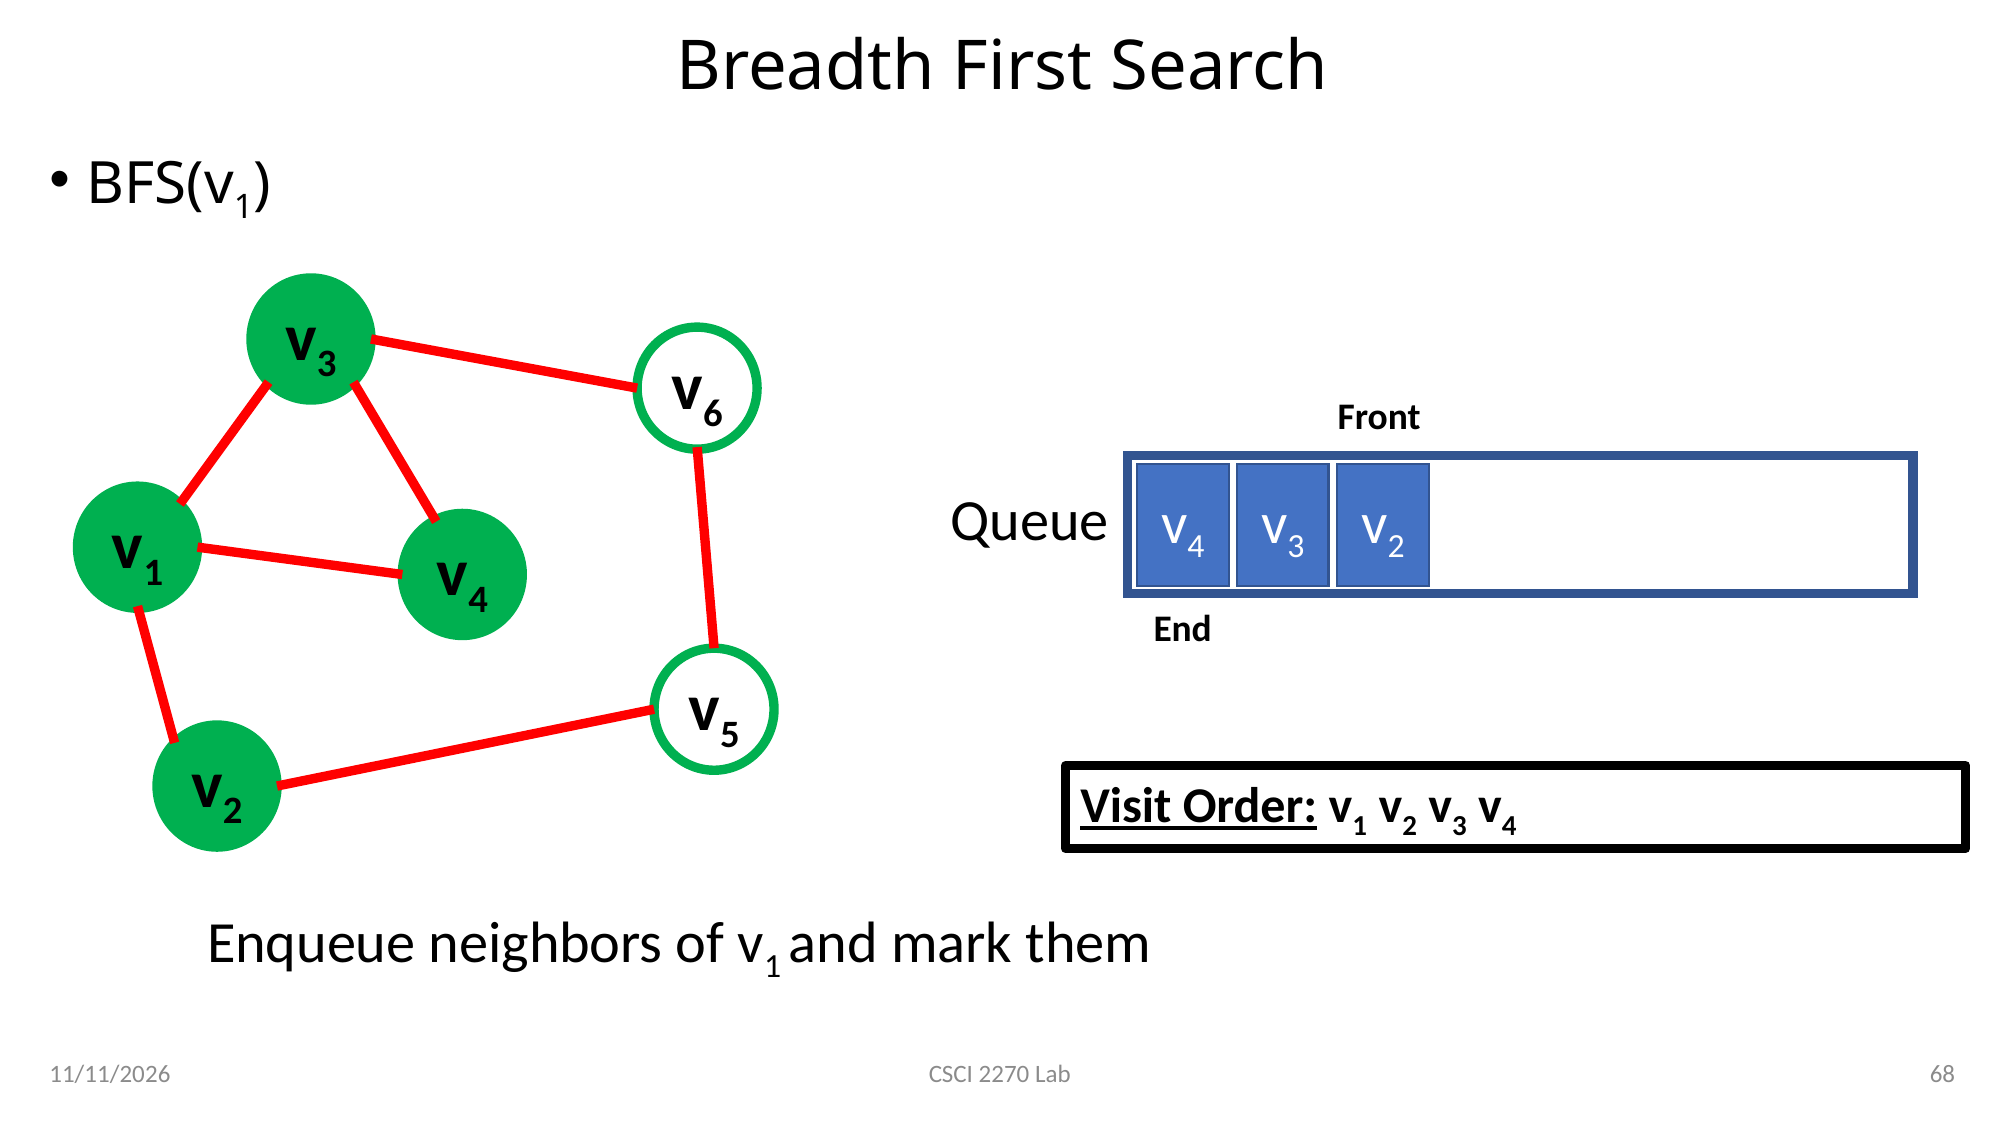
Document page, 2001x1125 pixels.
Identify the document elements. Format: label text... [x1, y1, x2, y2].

text_box v3 [1236, 463, 1330, 587]
title Breadth First Search [34, 22, 1971, 112]
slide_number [34, 1042, 485, 1103]
footer CSCI 2270 Lab [662, 1042, 1338, 1103]
text_box v2 [1336, 463, 1430, 587]
slide_number 68 [1520, 1042, 1971, 1103]
text_box Queue [935, 475, 1136, 560]
text_box End [1122, 596, 1243, 657]
text_box v4 [1136, 463, 1230, 587]
list BFS(v1) [34, 139, 1971, 1014]
text_box [1127, 455, 1914, 595]
text_box Enqueue neighbors of v1 and mark them [192, 897, 1229, 992]
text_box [77, 277, 775, 847]
text_box Front [1322, 384, 1443, 445]
text_box Visit Order: v1 v2 v3 v4 [1065, 765, 1966, 849]
